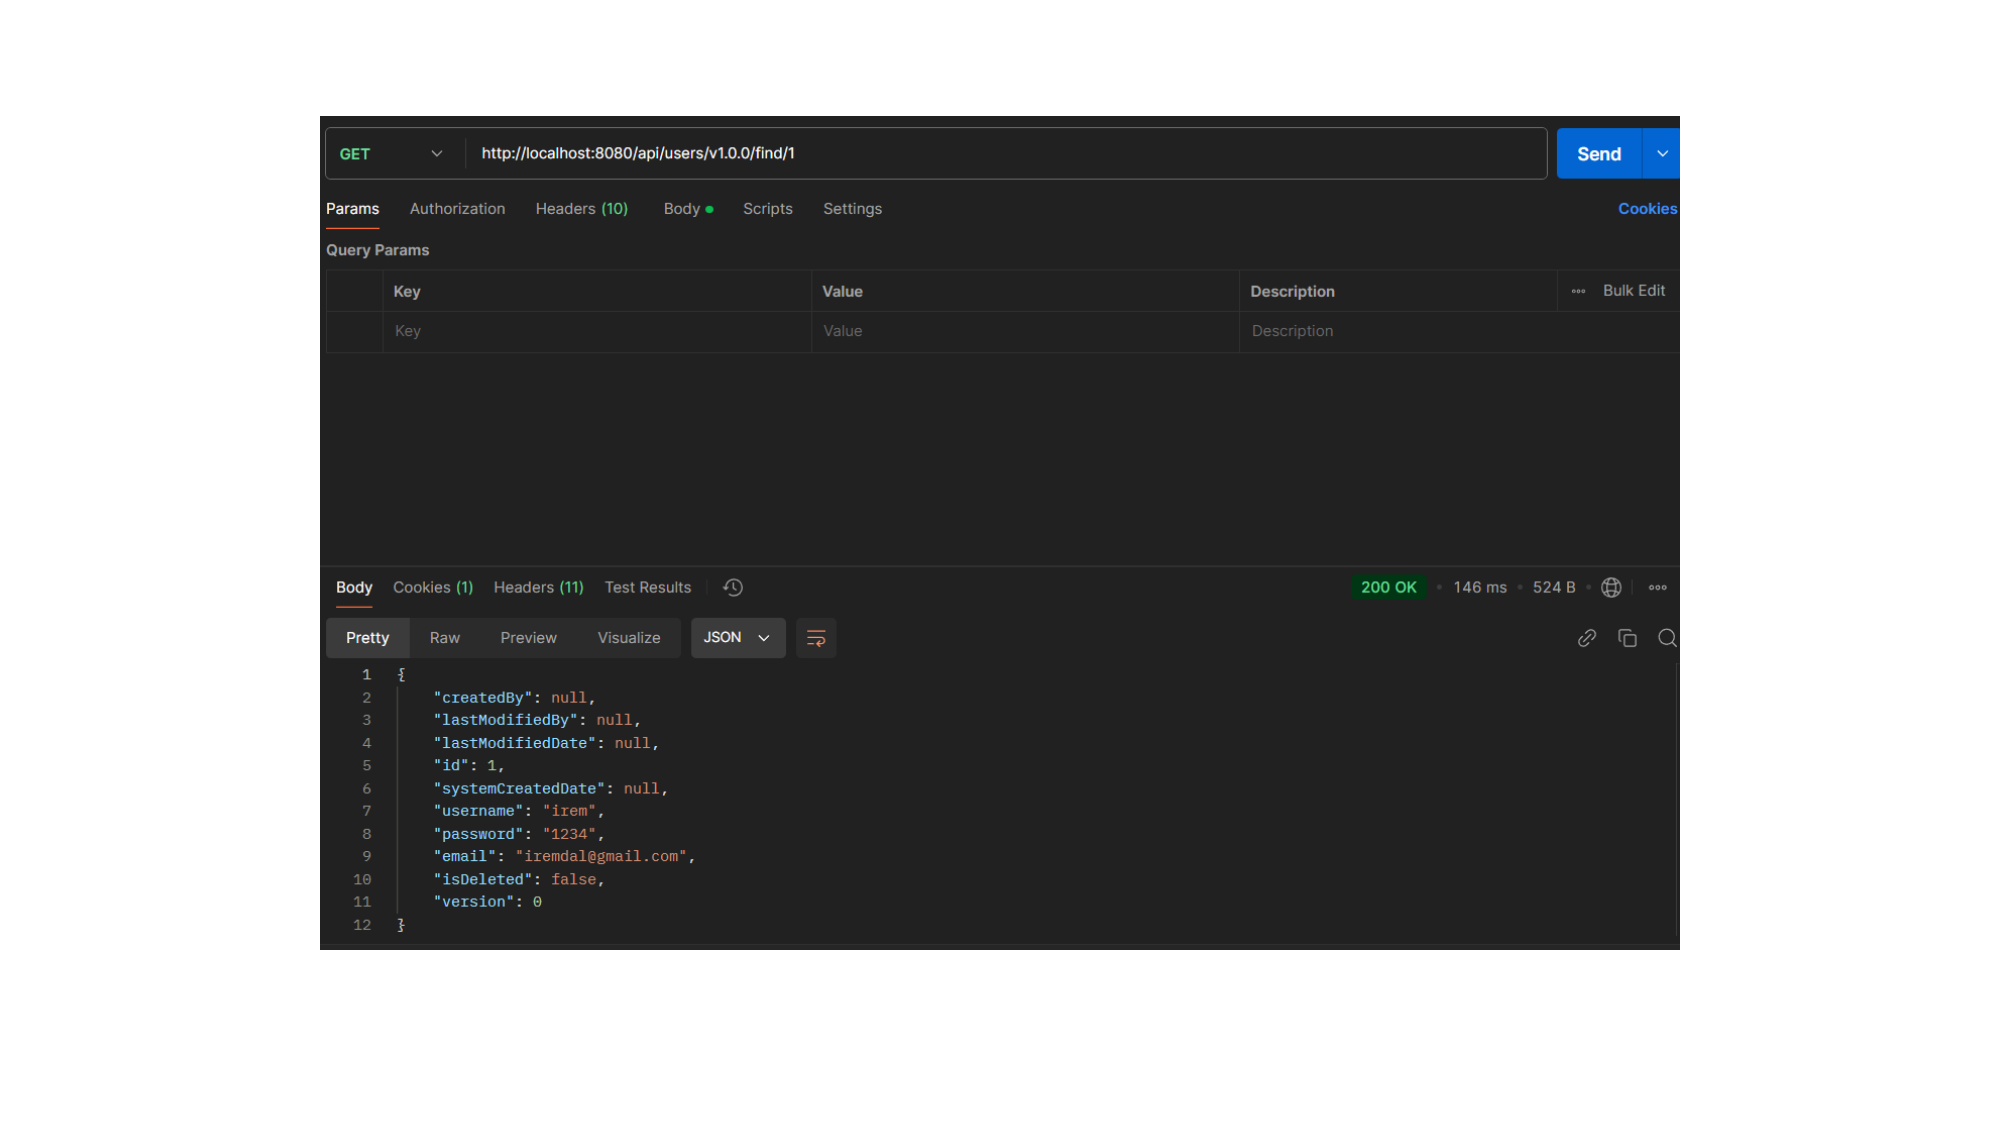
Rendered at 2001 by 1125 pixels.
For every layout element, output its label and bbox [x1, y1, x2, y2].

list [319, 115, 1681, 950]
